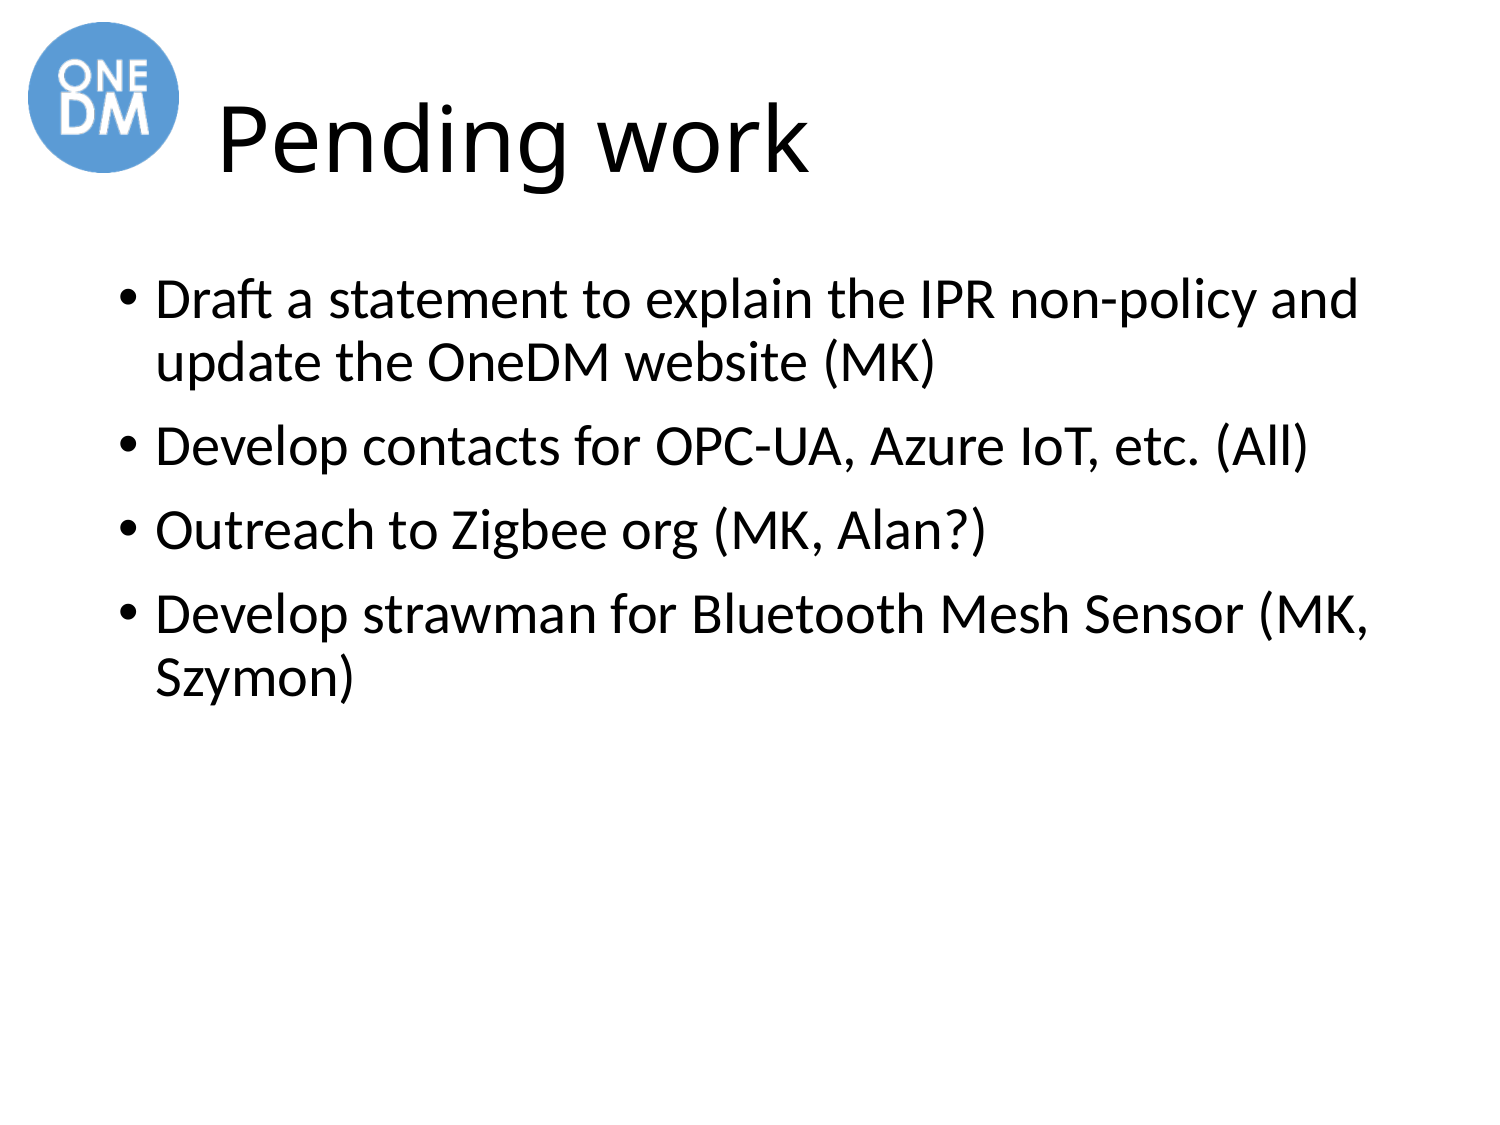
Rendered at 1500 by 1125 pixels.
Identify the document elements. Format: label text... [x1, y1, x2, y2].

list Draft a statement to explain the IPR non-policy and update the OneDM website (MK) Develop contacts for OPC-UA, Azure IoT, etc. (All) Outreach to Zigbee org (MK, Alan?) Develop strawman for Bluetooth Mesh Sensor (MK, Szymon) [103, 261, 1433, 1014]
title Pending work [200, 59, 1397, 225]
picture [28, 22, 179, 173]
